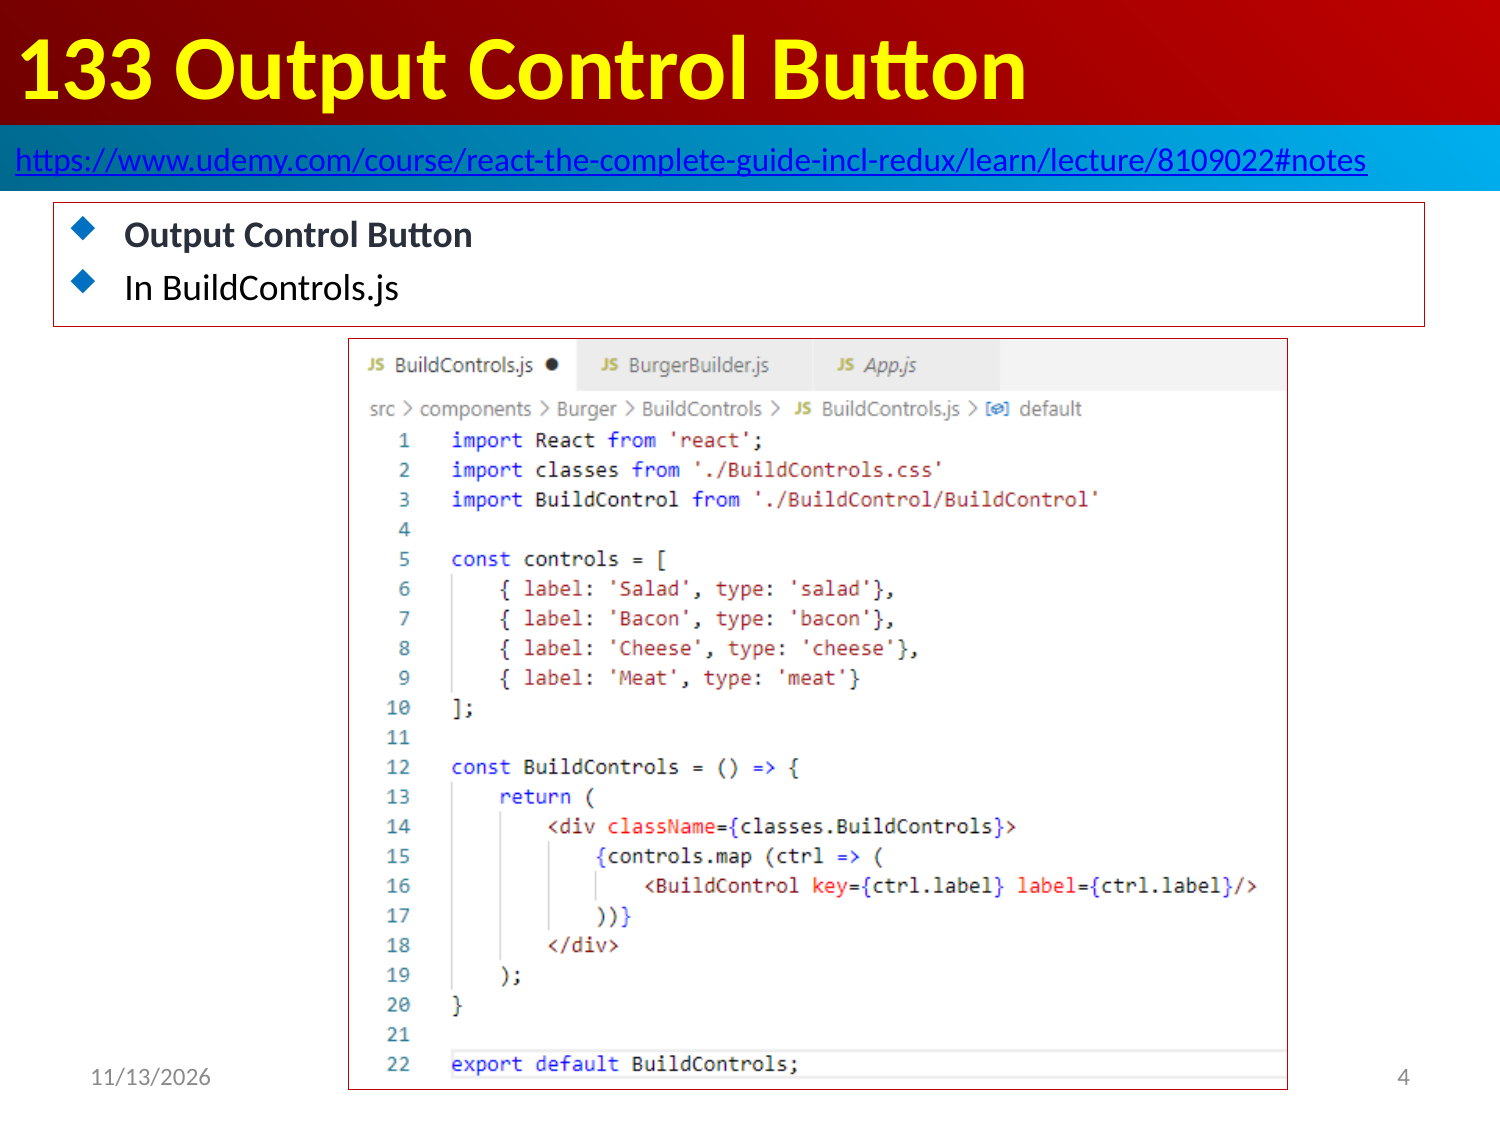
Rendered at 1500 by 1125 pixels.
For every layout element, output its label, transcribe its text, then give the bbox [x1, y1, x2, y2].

subtitle Output Control Button In BuildControls.js [53, 202, 1425, 327]
picture [348, 338, 1288, 1091]
text_box https://www.udemy.com/course/react-the-complete-guide-incl-redux/learn/lecture/8109022#notes [0, 125, 1500, 191]
slide_number 4 [1074, 1042, 1425, 1109]
title 133 Output Control Button [0, 0, 1500, 125]
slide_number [75, 1042, 425, 1109]
